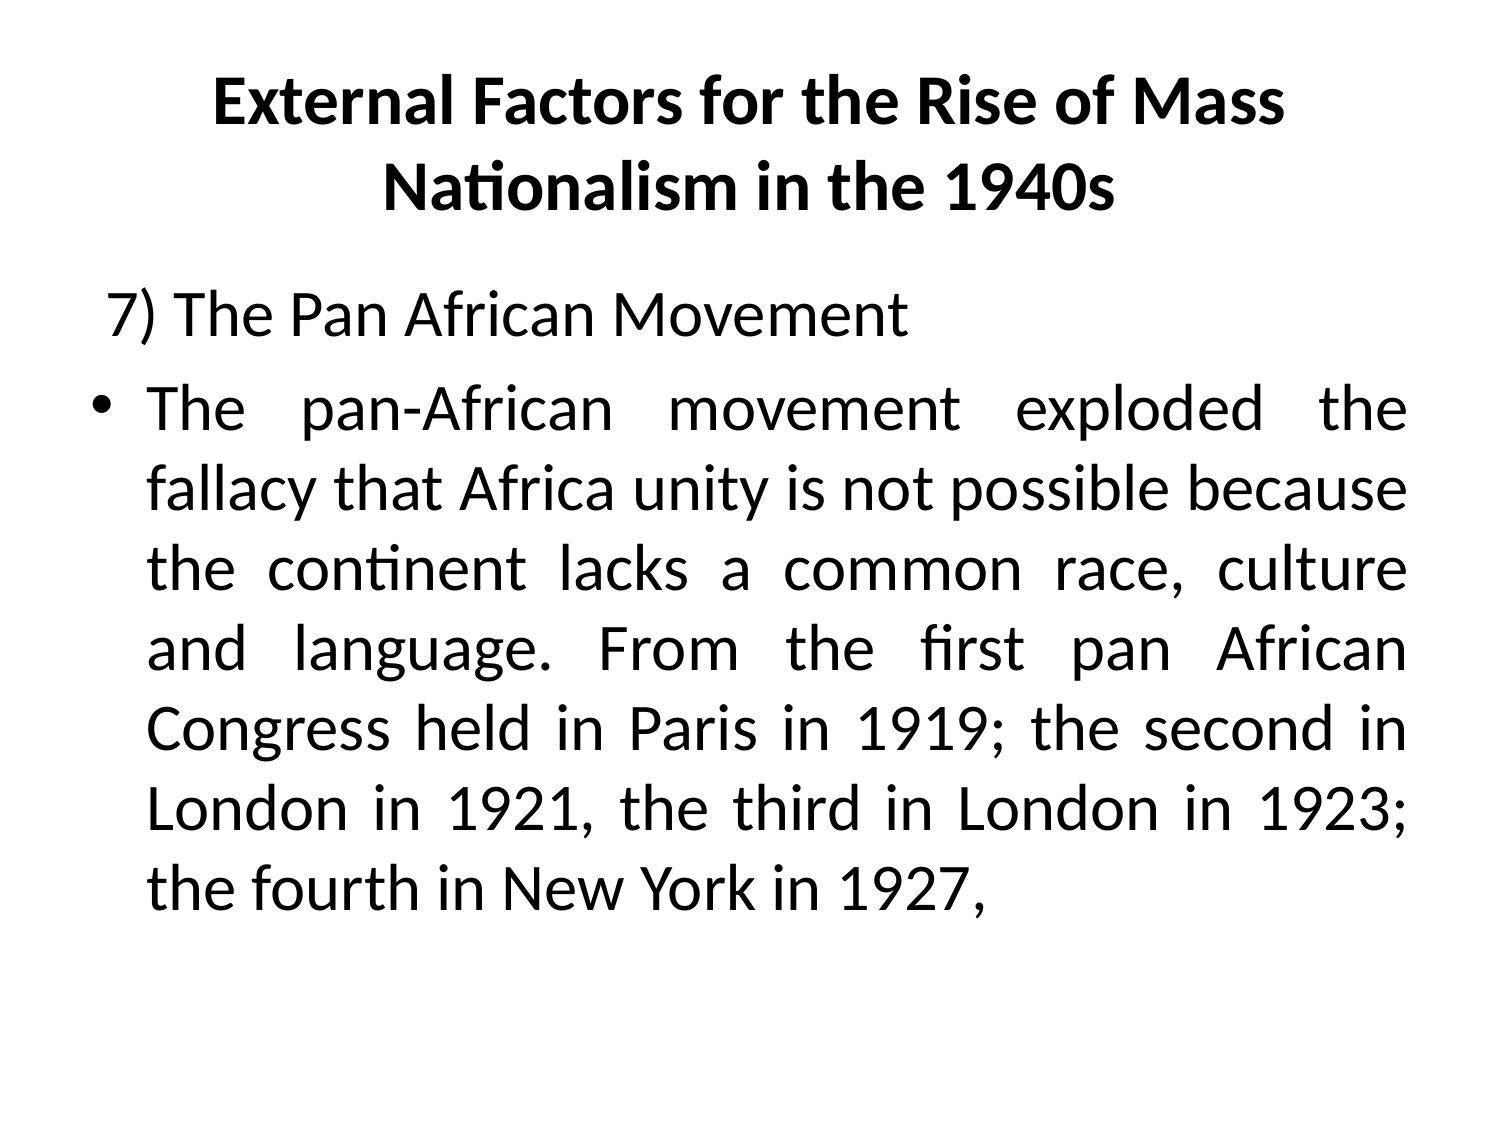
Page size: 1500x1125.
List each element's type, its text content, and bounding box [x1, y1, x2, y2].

list 7) The Pan African Movement The pan-African movement exploded the fallacy that Africa unity is not possible because the continent lacks a common race, culture and language. From the first pan African Congress held in Paris in 1919; the second in London in 1921, the third in London in 1923; the fourth in New York in 1927, [75, 262, 1425, 1005]
title External Factors for the Rise of Mass Nationalism in the 1940s [75, 45, 1425, 233]
